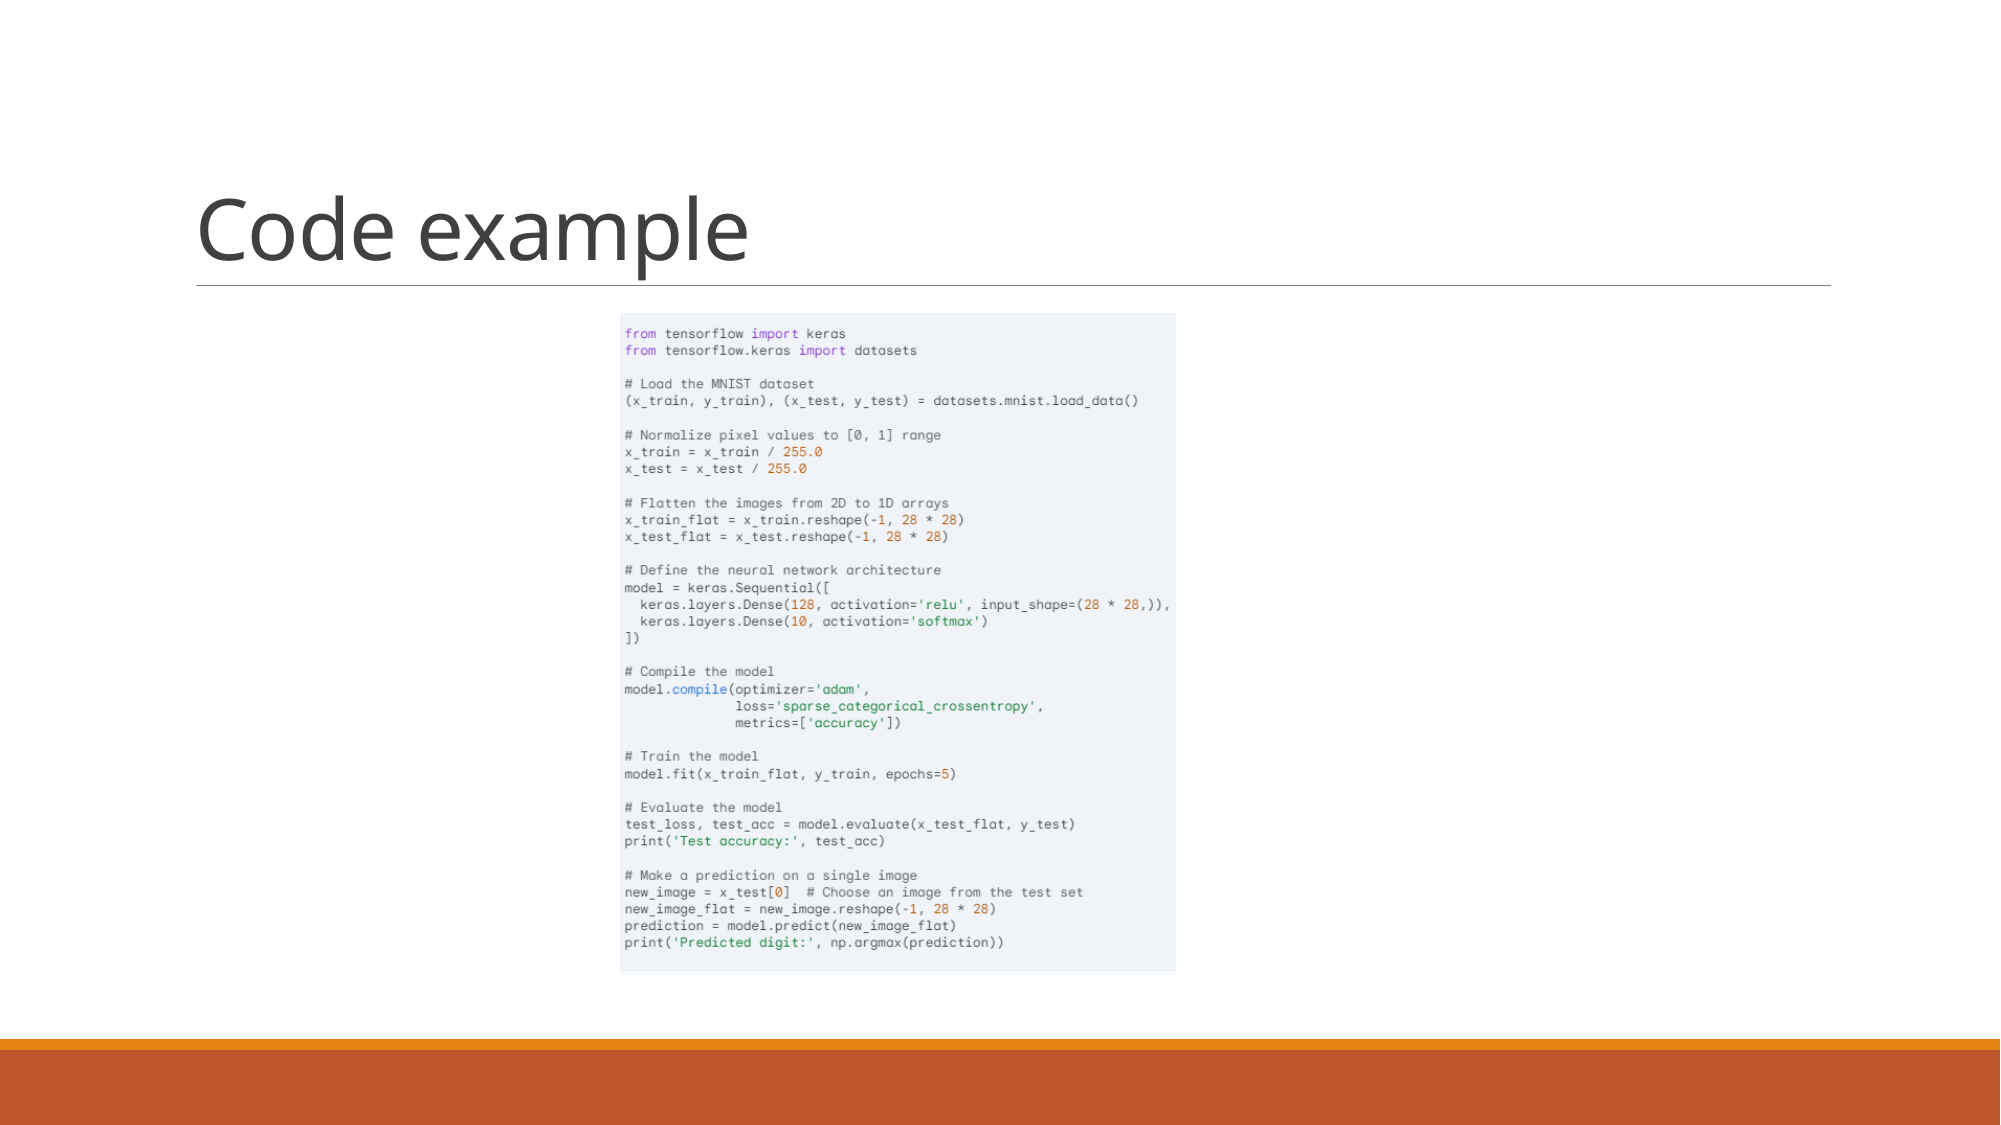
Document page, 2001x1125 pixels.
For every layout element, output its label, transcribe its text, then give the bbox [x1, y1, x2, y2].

title Code example [180, 181, 787, 285]
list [620, 313, 1176, 975]
